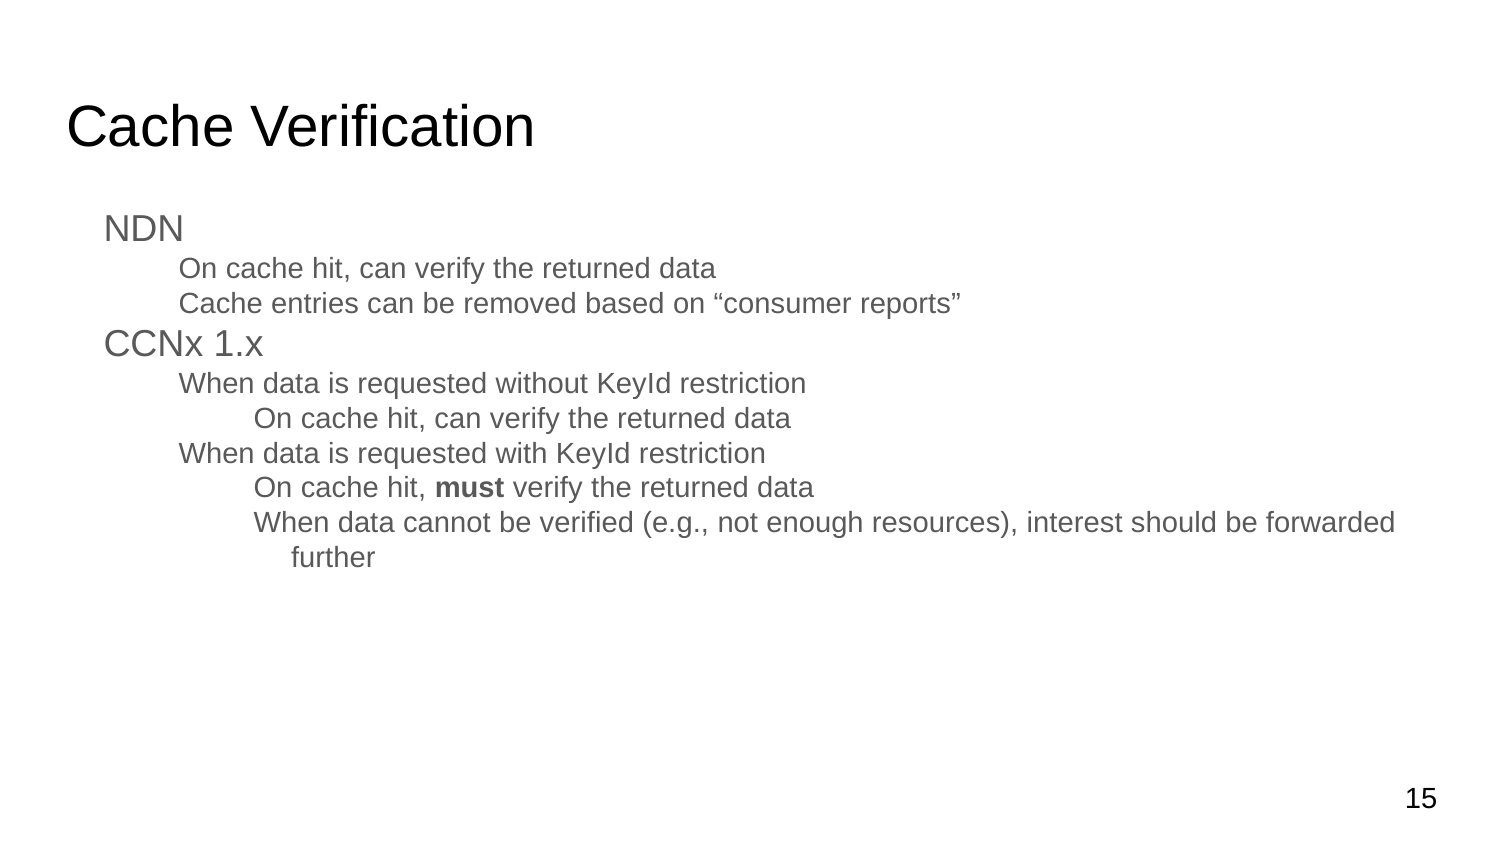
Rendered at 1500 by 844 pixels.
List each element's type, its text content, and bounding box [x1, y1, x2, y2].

title Cache Verification [51, 72, 1449, 167]
list NDN On cache hit, can verify the returned data Cache entries can be removed based on “consumer reports” CCNx 1.x When data is requested without KeyId restriction On cache hit, can verify the returned data When data is requested with KeyId restriction On cache hit, must verify the returned data When data cannot be verified (e.g., not enough resources), interest should be forwarded further [51, 189, 1449, 750]
slide_number 15 [1389, 764, 1480, 830]
